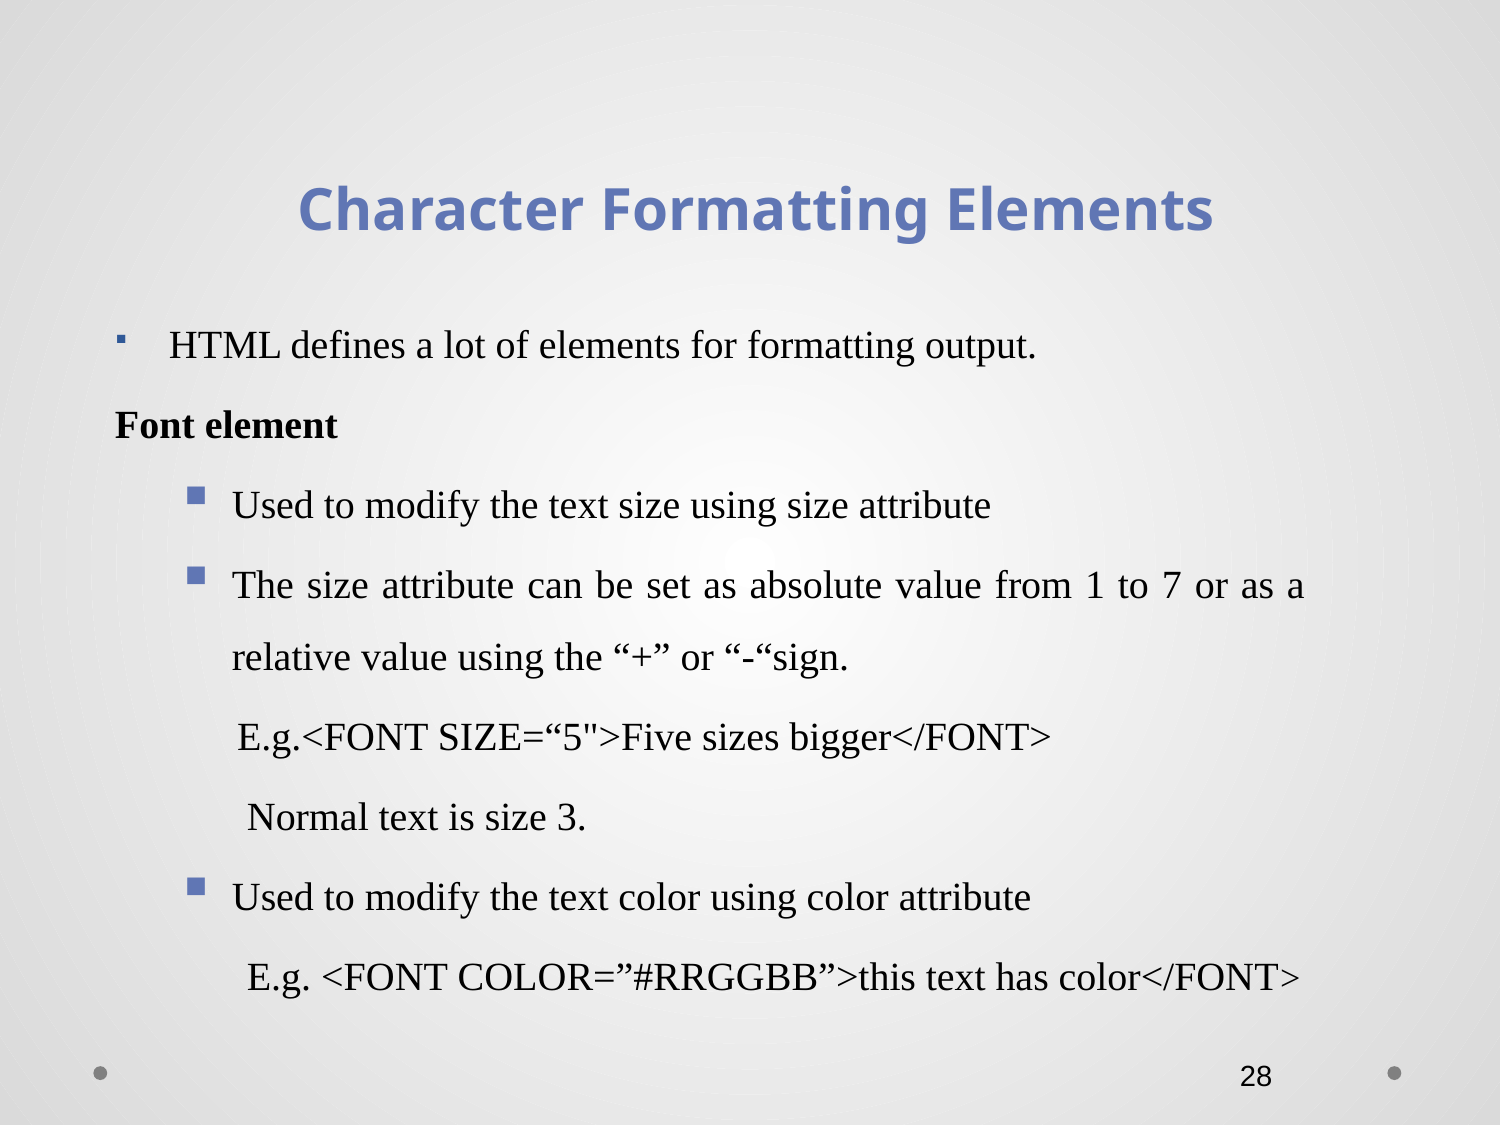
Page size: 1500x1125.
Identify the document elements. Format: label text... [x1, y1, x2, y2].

list HTML defines a lot of elements for formatting output. Font element Used to modify the text size using size attribute The size attribute can be set as absolute value from 1 to 7 or as a relative value using the “+” or “-“sign. E.g.<FONT SIZE=“5">Five sizes bigger</FONT> Normal text is size 3. Used to modify the text color using color attribute E.g. <FONT COLOR=”#RRGGBB”>this text has color</FONT> [99, 287, 1438, 1013]
text_box 28 [1125, 1049, 1388, 1125]
title Character Formatting Elements [125, 87, 1388, 250]
